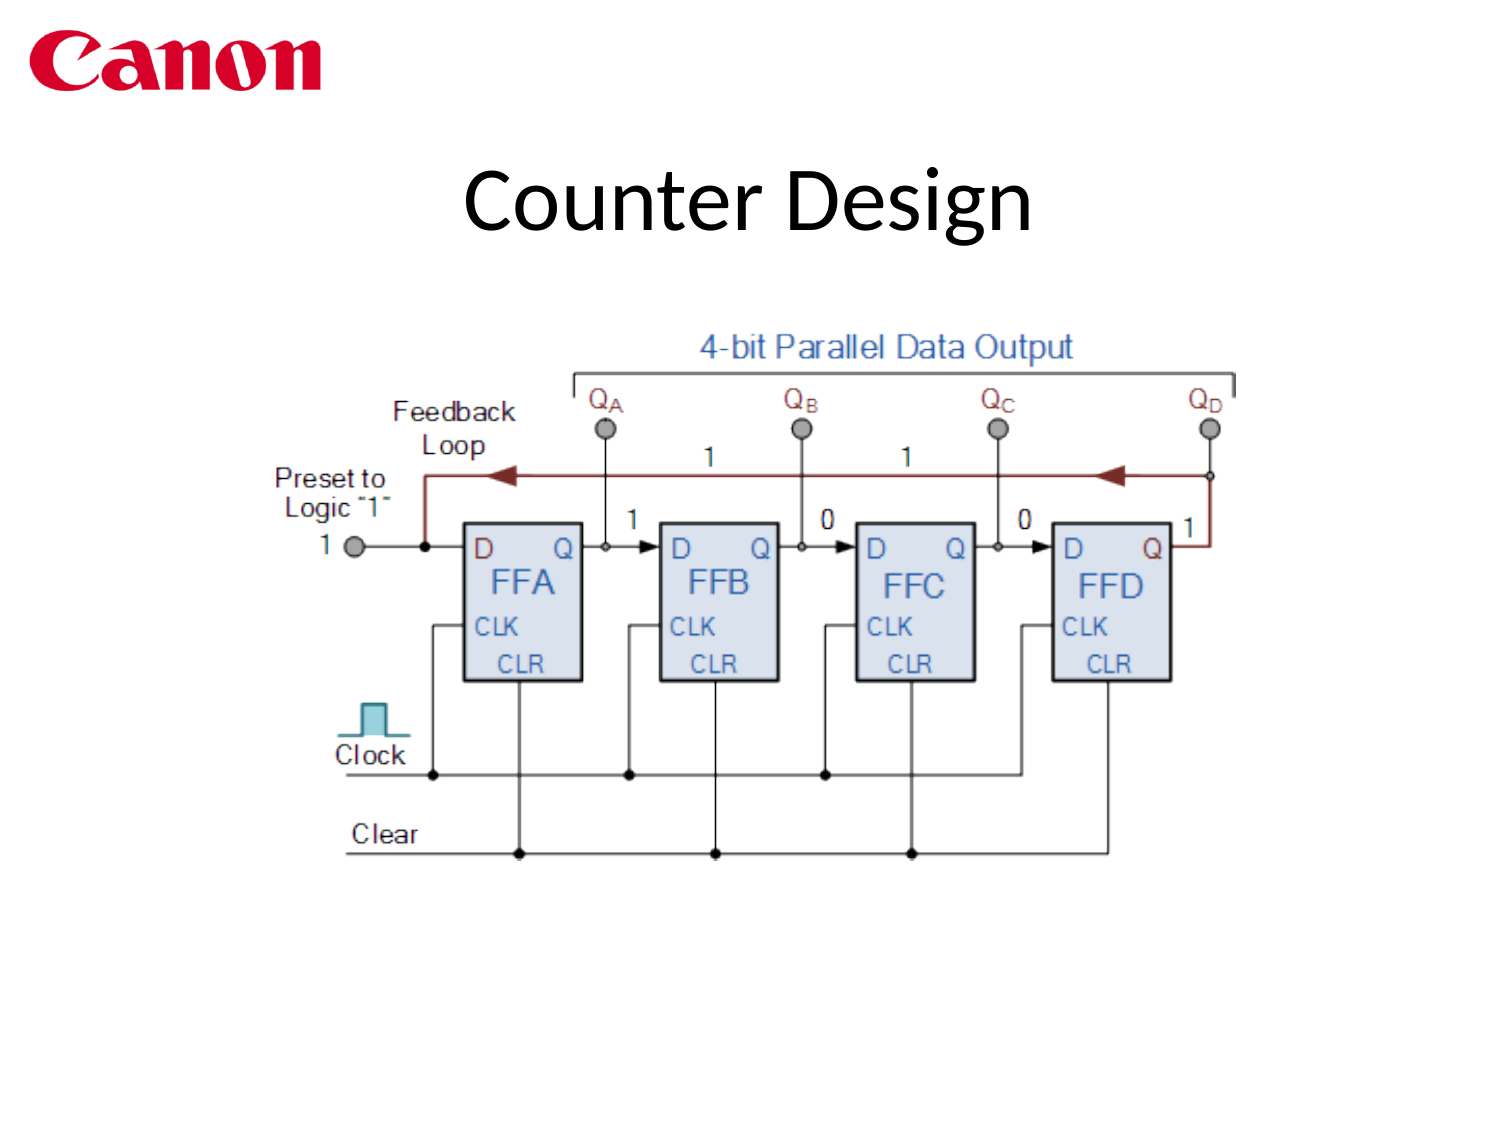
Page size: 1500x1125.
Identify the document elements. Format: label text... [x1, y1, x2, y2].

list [274, 324, 1236, 861]
picture [0, 0, 326, 92]
title Counter Design [75, 99, 1425, 288]
